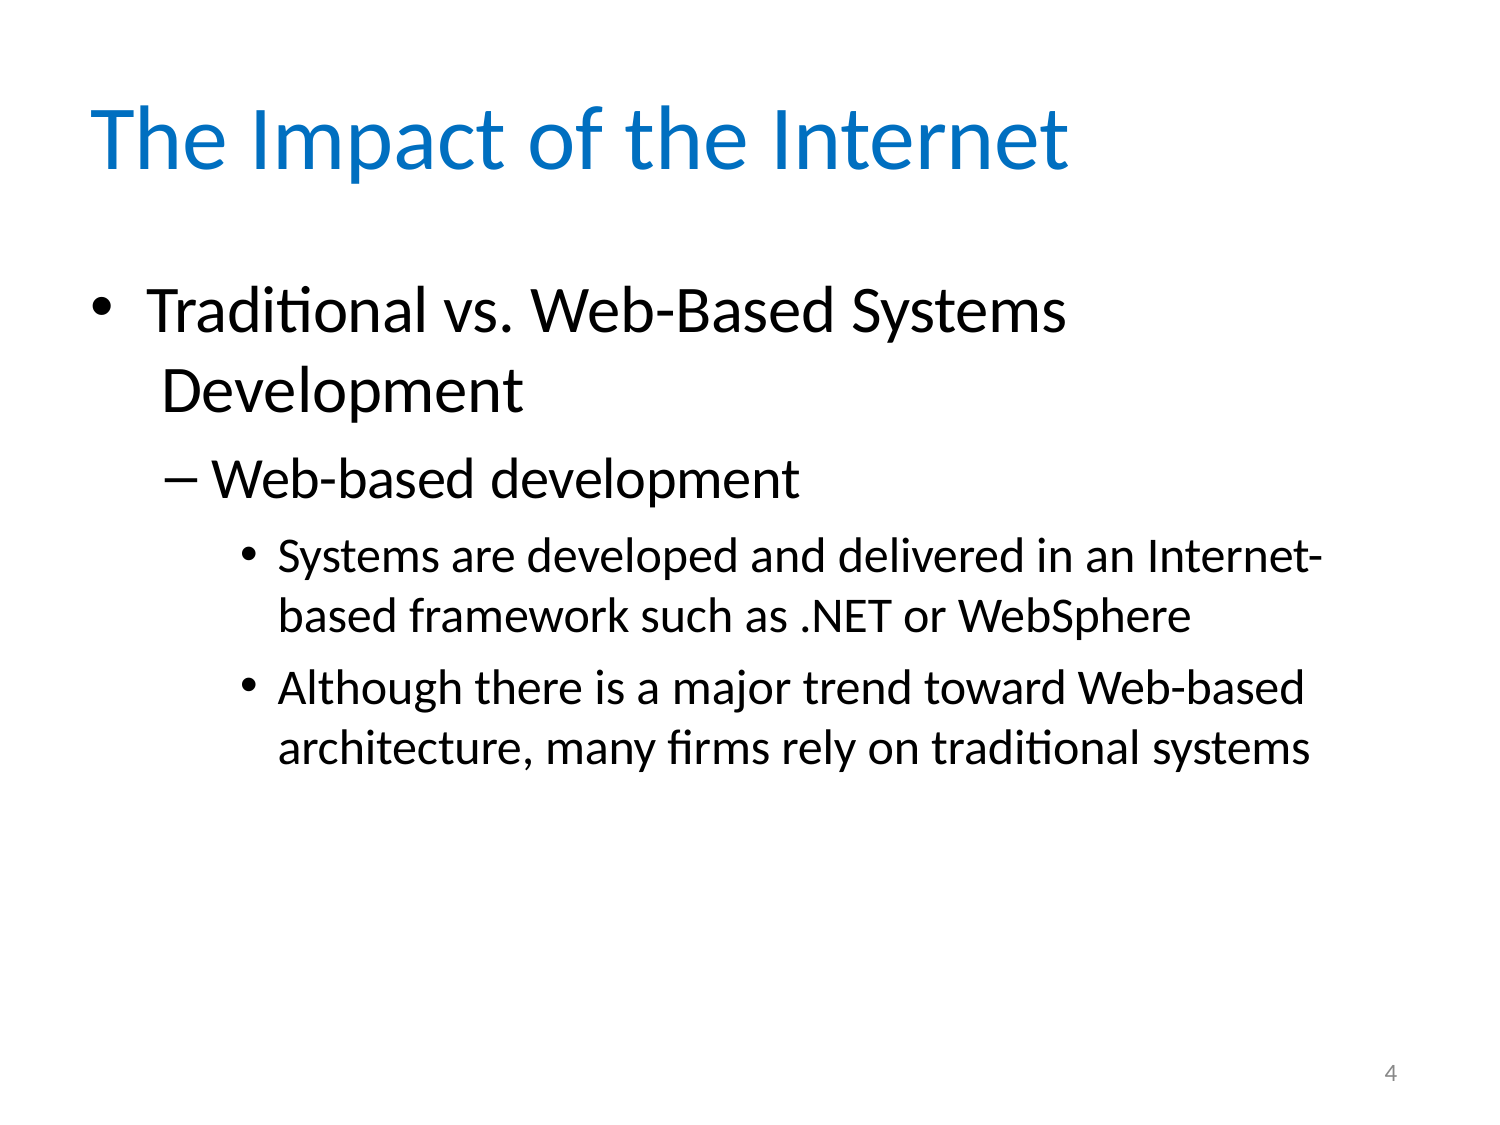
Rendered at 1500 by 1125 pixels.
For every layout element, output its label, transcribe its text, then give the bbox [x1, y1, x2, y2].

title The Impact of the Internet [87, 75, 1075, 263]
slide_number 4 [1380, 1060, 1415, 1125]
text_box Traditional vs. Web-Based Systems Development Web-based development Systems are developed and delivered in an Internet- based framework such as .NET or WebSphere Although there is a major trend toward Web-based architecture, many firms rely on traditional systems [87, 263, 1336, 775]
